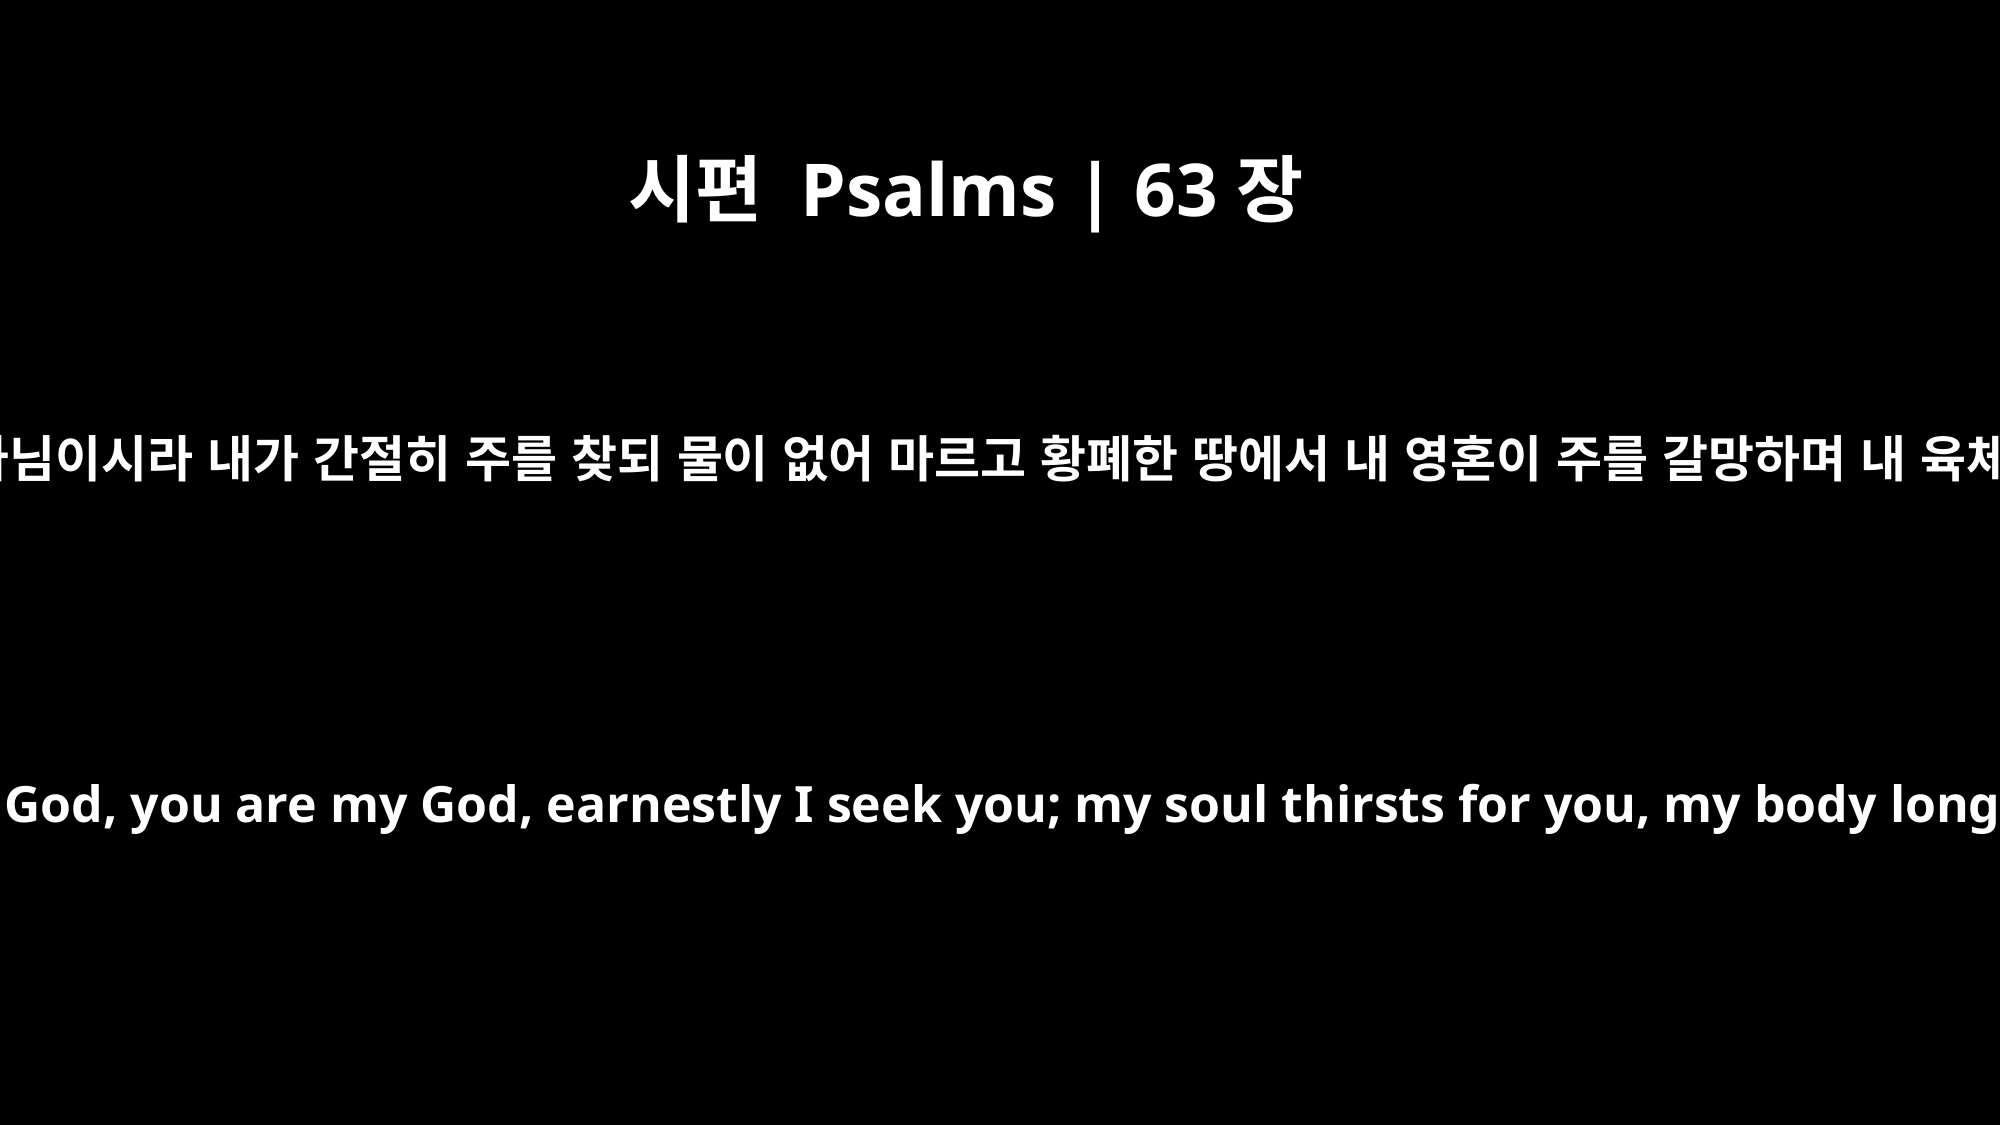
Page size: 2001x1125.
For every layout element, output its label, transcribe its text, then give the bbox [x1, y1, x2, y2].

text_box Psalm 63 A psalm of David. When he was in the Desert of Judah. O God, you are my God, earnestly I seek you; my soul thirsts for you, my body longs for you, in a dry and weary land where there is no water. [0, 764, 2000, 840]
text_box 시편 Psalms | 63장 [613, 136, 1319, 239]
text_box 1 하나님이여 주는 나의 하나님이시라 내가 간절히 주를 찾되 물이 없어 마르고 황폐한 땅에서 내 영혼이 주를 갈망하며 내 육체가 주를 앙모하나이다 [0, 359, 2000, 495]
